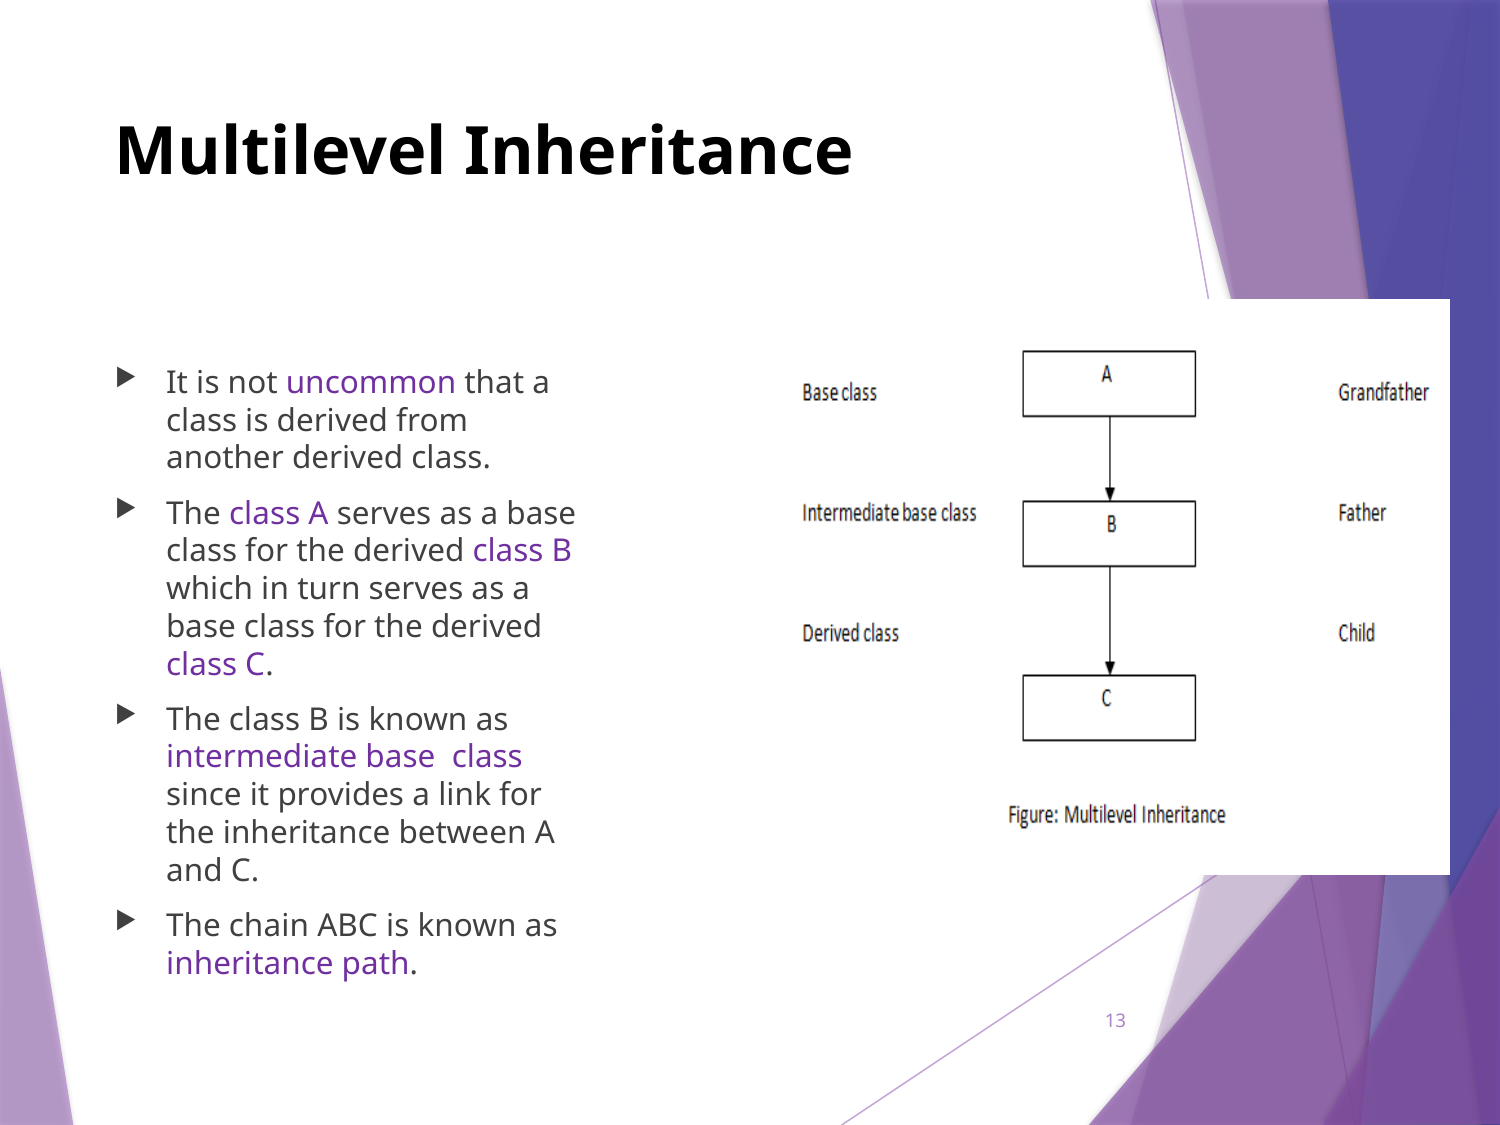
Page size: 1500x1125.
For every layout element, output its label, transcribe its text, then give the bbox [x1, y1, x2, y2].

title Multilevel Inheritance [99, 99, 1142, 317]
slide_number 13 [1057, 991, 1142, 1051]
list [786, 299, 1451, 876]
list It is not uncommon that a class is derived from another derived class. The class A serves as a base class for the derived class B which in turn serves as a base class for the derived class C. The class B is known as intermediate base class since it provides a link for the inheritance between A and C. The chain ABC is known as inheritance path. [99, 354, 607, 992]
